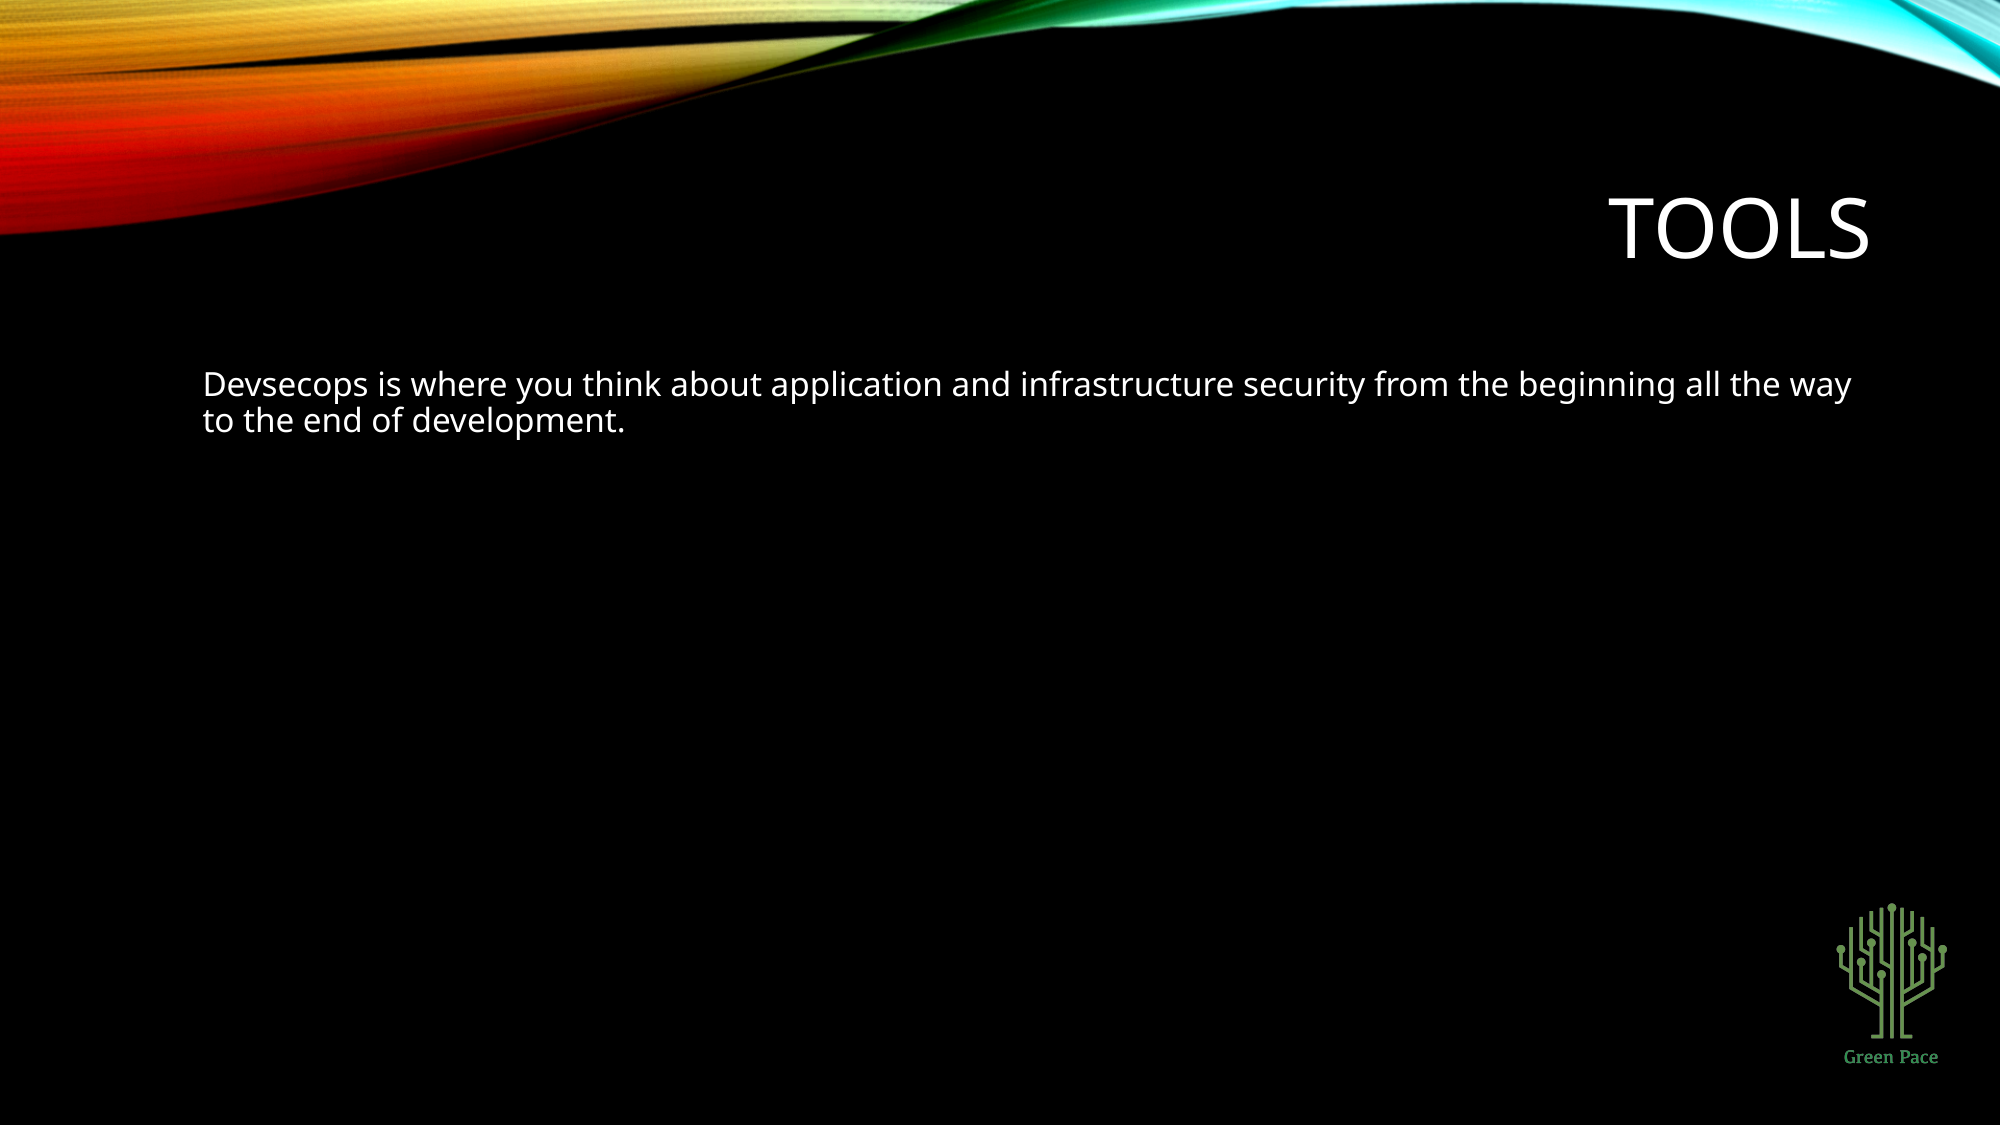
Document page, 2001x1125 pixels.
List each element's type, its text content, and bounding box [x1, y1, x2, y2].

picture [0, 0, 2000, 237]
picture [1817, 892, 1964, 1082]
title TOOLS [474, 125, 1888, 338]
list Devsecops is where you think about application and infrastructure security from the beginning all the way to the end of development. [112, 360, 1888, 1021]
